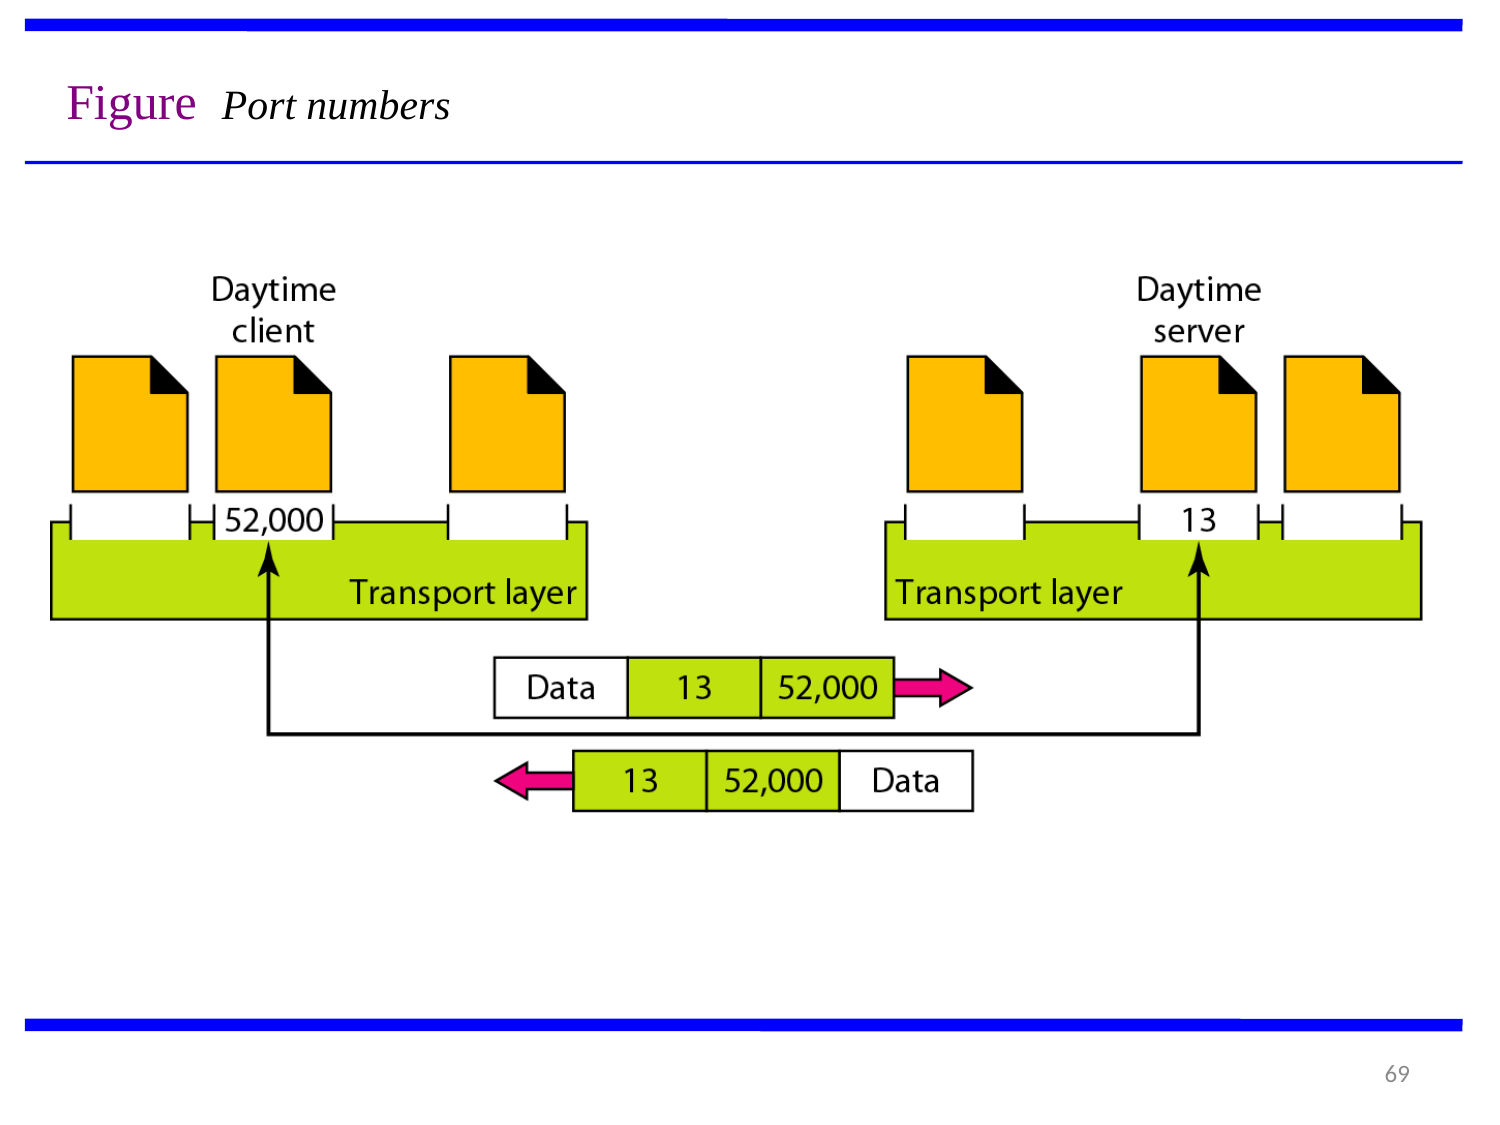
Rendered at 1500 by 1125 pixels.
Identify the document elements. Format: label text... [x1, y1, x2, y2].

slide_number 69 [1074, 1042, 1425, 1103]
text_box Figure Port numbers [51, 62, 466, 138]
picture [49, 270, 1423, 813]
